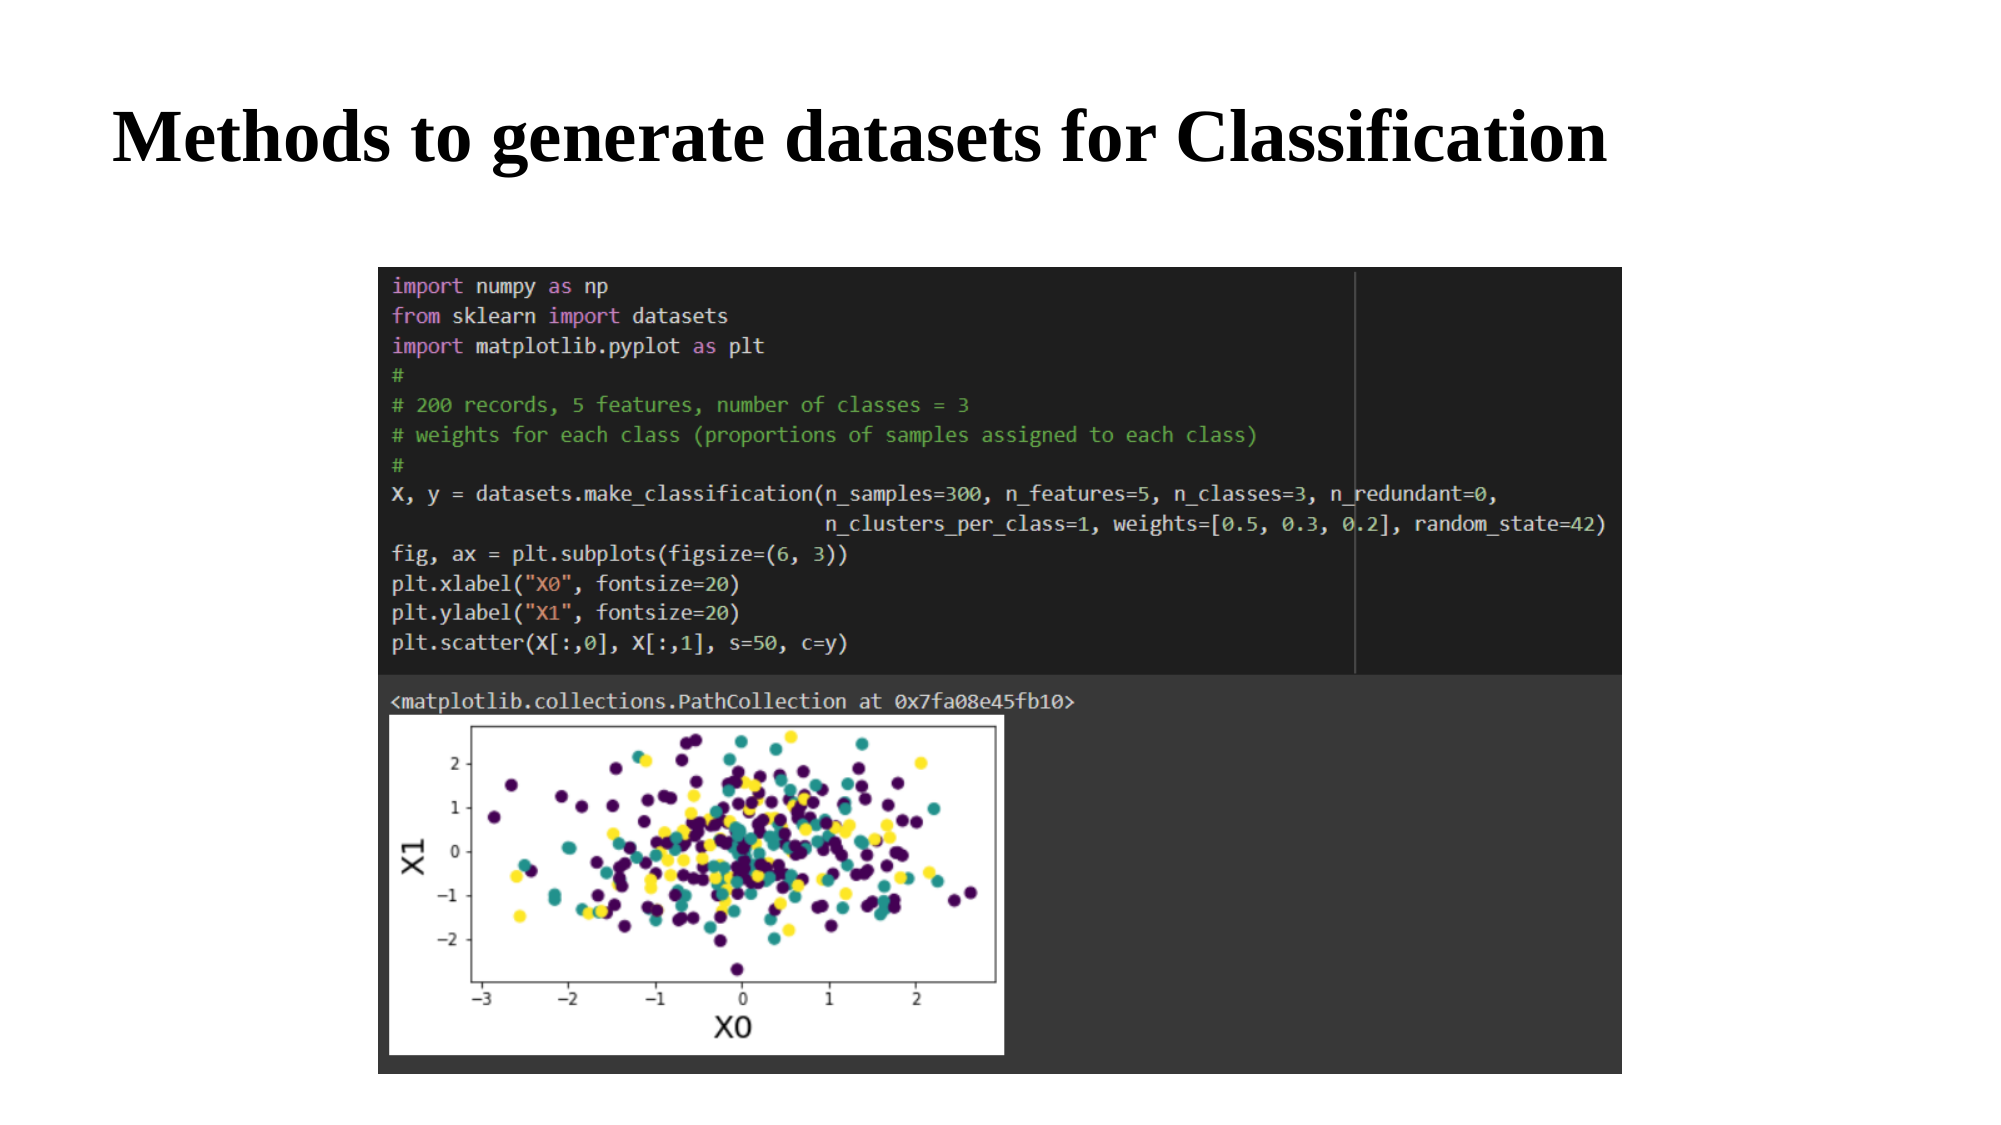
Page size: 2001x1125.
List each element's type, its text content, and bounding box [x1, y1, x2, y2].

picture [378, 267, 1622, 1074]
title Methods to generate datasets for Classification [97, 28, 1823, 247]
